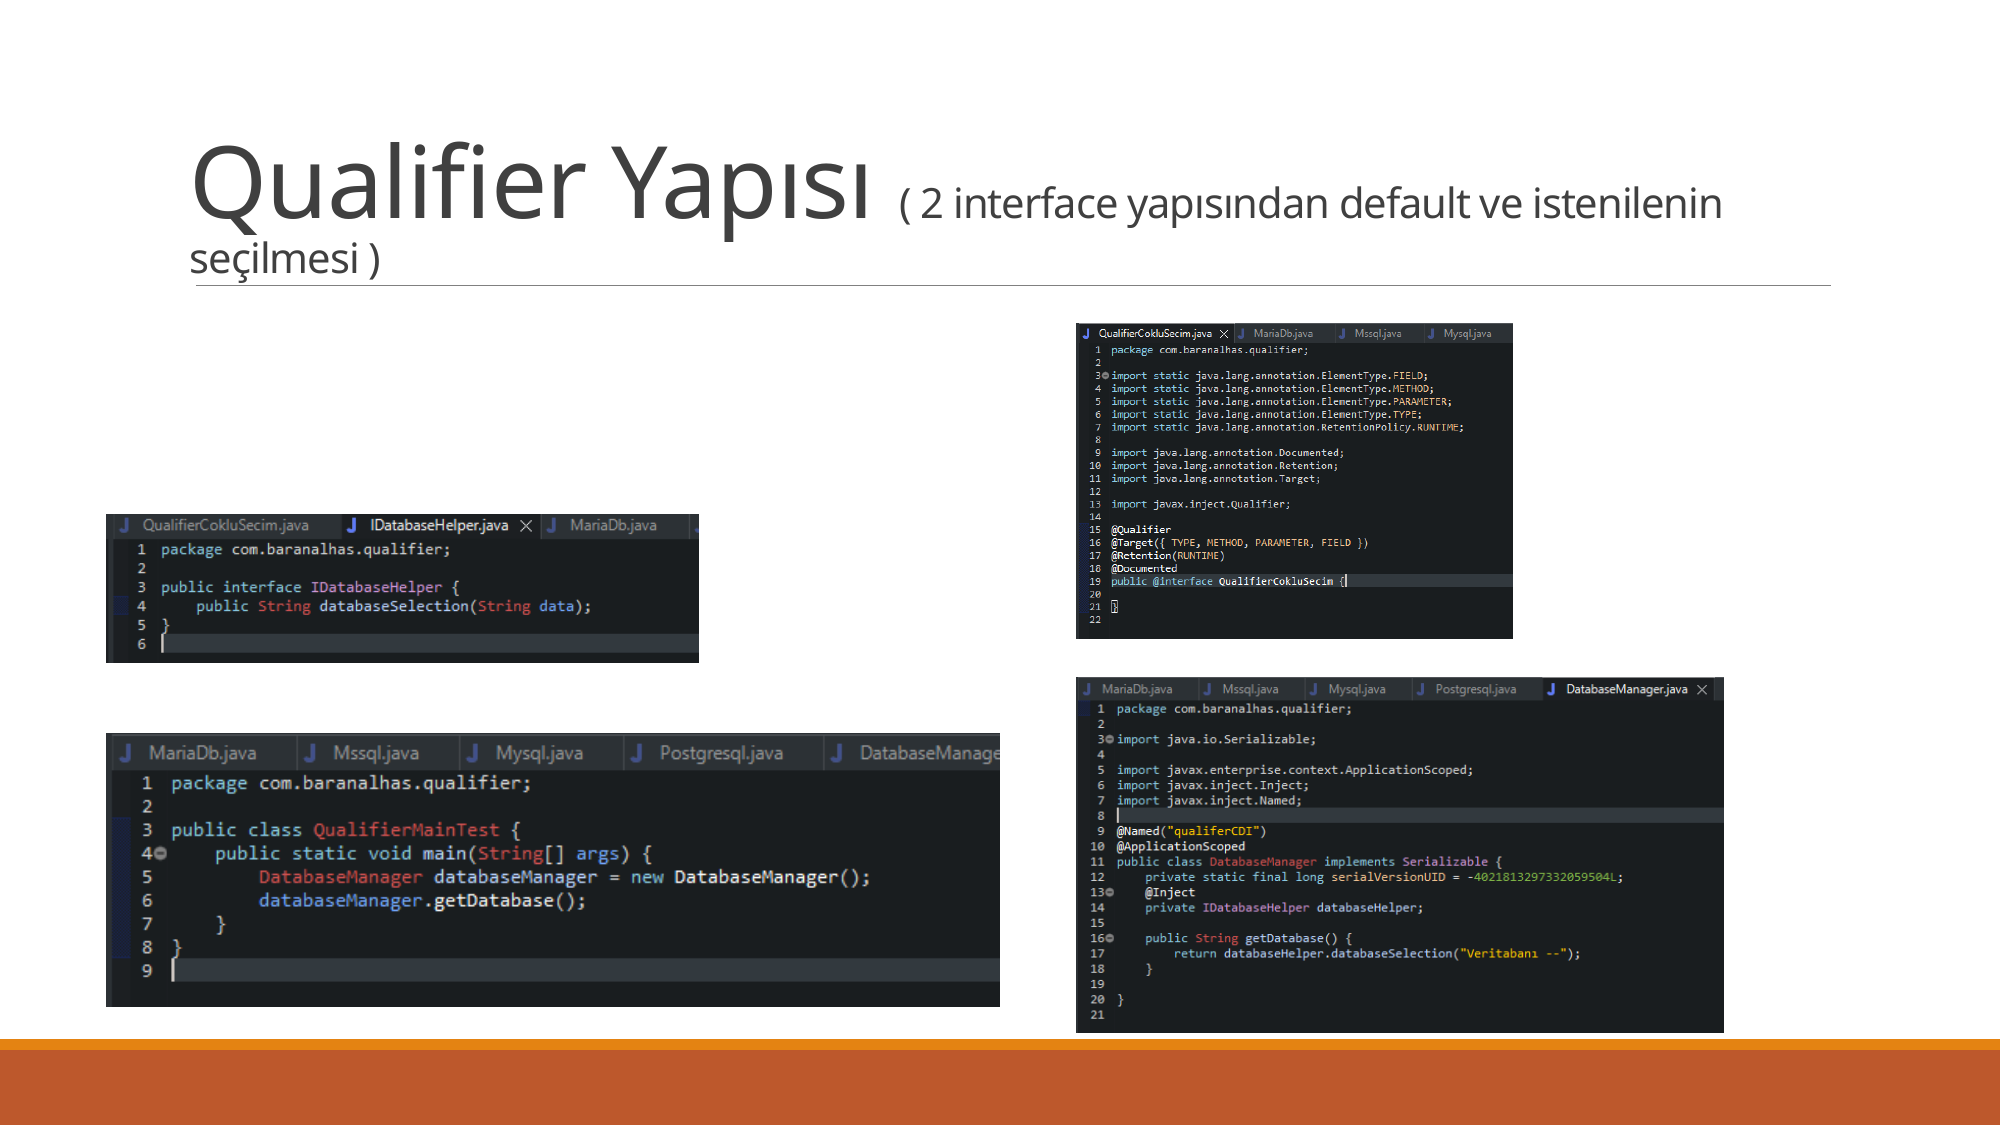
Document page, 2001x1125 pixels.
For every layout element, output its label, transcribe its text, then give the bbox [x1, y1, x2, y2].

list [105, 514, 699, 664]
picture [1075, 323, 1513, 639]
title Qualifier Yapısı ( 2 interface yapısından default ve istenilenin seçilmesi ) [174, 51, 1825, 290]
picture [105, 732, 1001, 1008]
picture [1075, 676, 1724, 1034]
